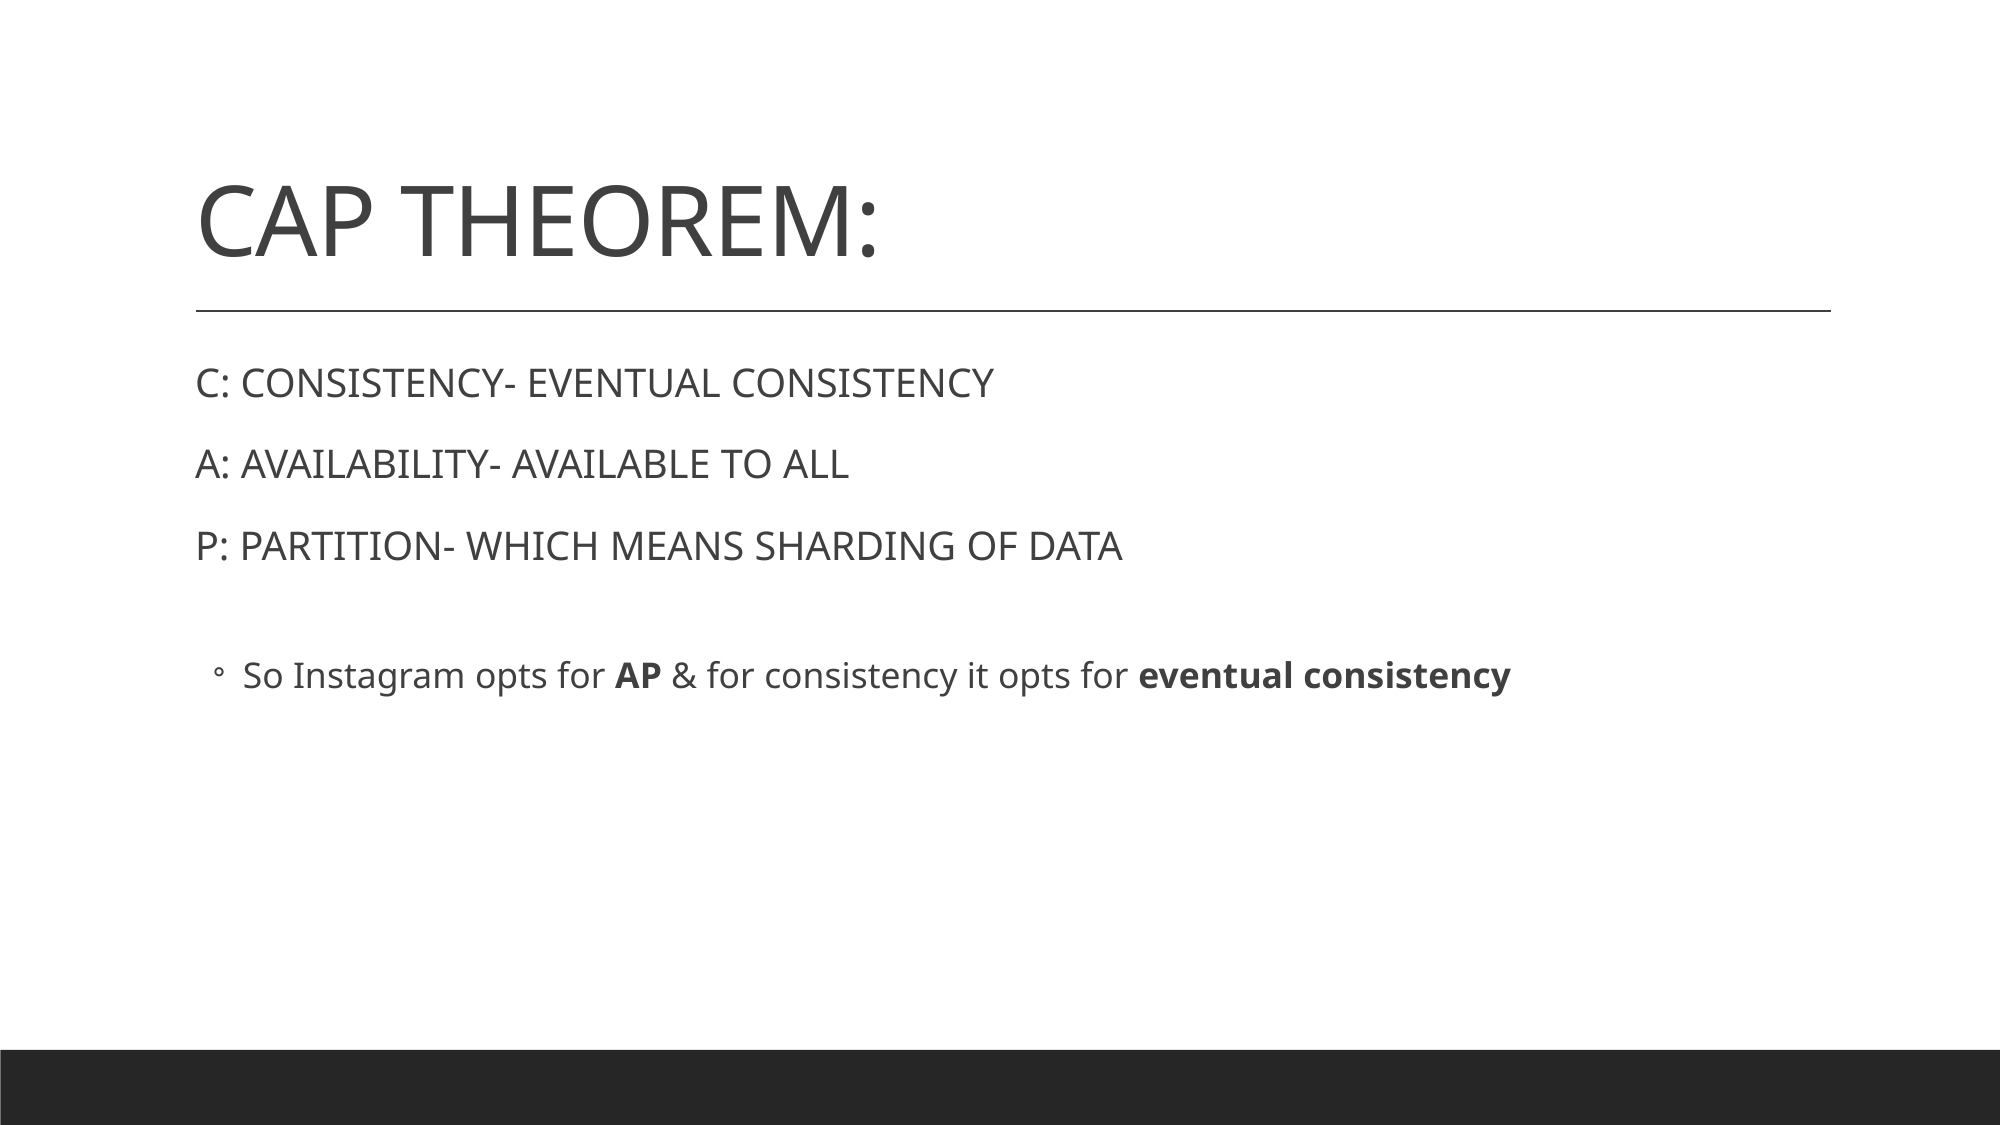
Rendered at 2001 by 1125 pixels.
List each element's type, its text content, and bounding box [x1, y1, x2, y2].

title CAP THEOREM: [180, 47, 1830, 285]
list C: CONSISTENCY- EVENTUAL CONSISTENCY A: AVAILABILITY- AVAILABLE TO ALL P: PARTITION- WHICH MEANS SHARDING OF DATA So Instagram opts for AP & for consistency it opts for eventual consistency [180, 345, 1830, 963]
